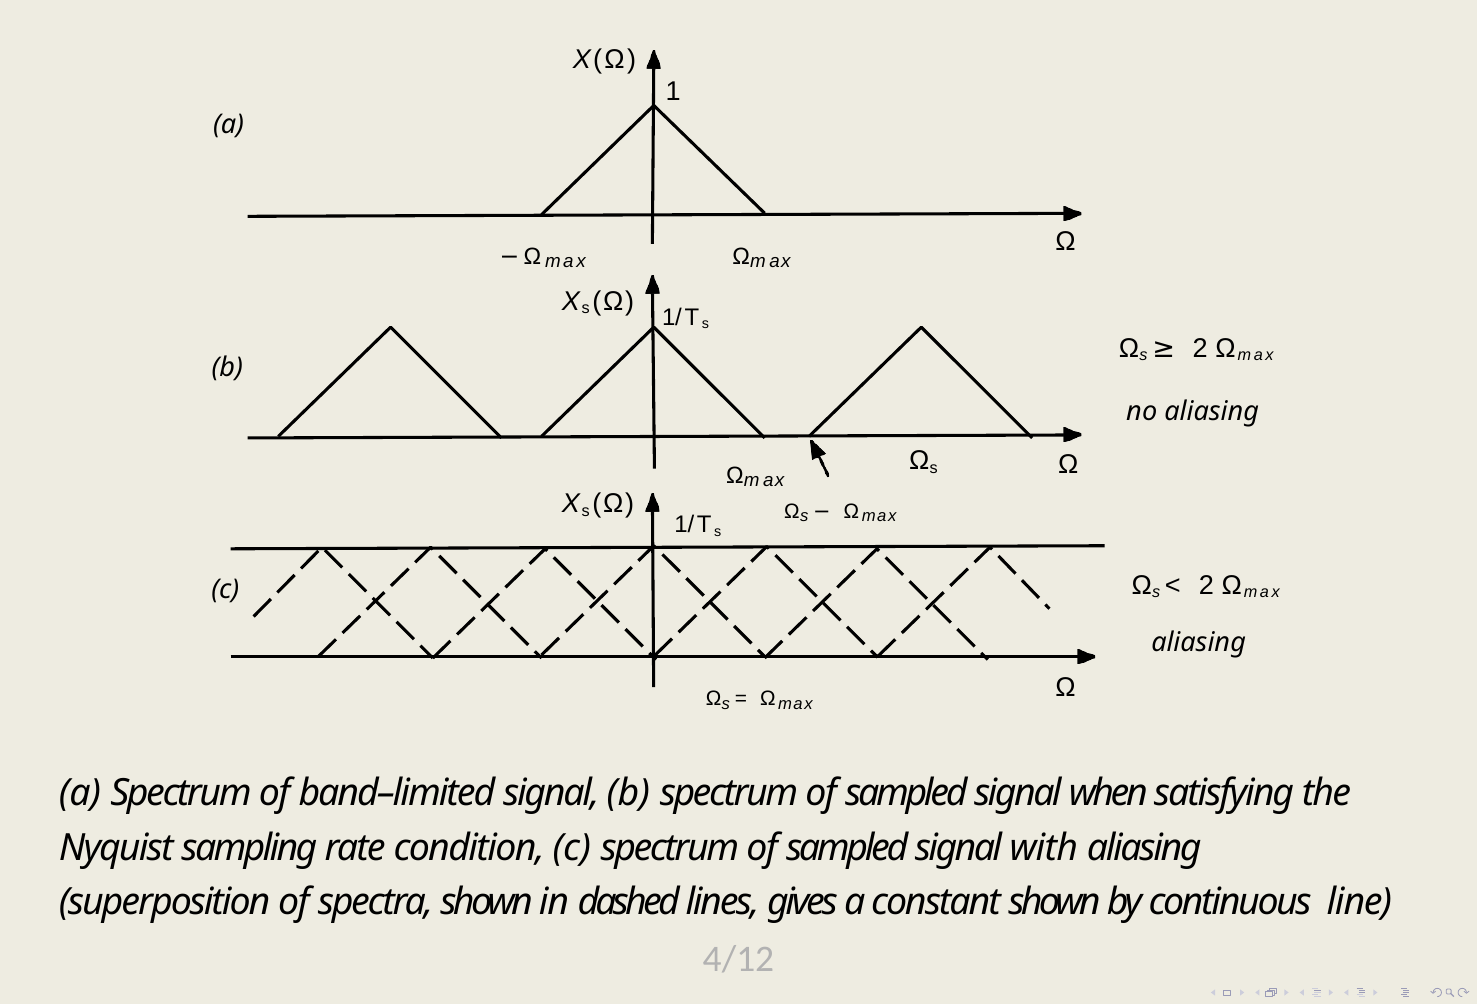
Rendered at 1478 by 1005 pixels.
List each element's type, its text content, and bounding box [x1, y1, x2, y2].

text_box Ωs ≥ 2 Ωmax no aliasing [1116, 326, 1277, 426]
text_box [808, 327, 1033, 438]
footer 4/12 [502, 933, 975, 980]
text_box Ω [1052, 220, 1077, 256]
text_box Ωs [906, 439, 942, 477]
text_box [253, 549, 433, 659]
text_box (a) Spectrum of band–limited signal, (b) spectrum of sampled signal when satisfying the Nyquist sampling rate condition, (c) spectrum of sampled signal with aliasing (superposition of spectra, shown in dashed lines, gives a constant shown by continuous line) [56, 756, 1410, 923]
text_box [598, 548, 710, 656]
text_box 1/Ts [672, 505, 725, 539]
text_box [810, 440, 830, 478]
text_box [645, 493, 660, 512]
text_box Ωs = Ωmax [703, 670, 826, 717]
text_box [278, 327, 502, 438]
text_box Ωs − Ωmax [781, 482, 902, 529]
text_box Ωmax [723, 443, 792, 495]
text_box [1063, 427, 1082, 442]
text_box [541, 328, 654, 438]
text_box [764, 548, 988, 660]
text_box [541, 107, 765, 215]
text_box [877, 547, 1050, 657]
text_box (c) [209, 568, 246, 604]
text_box (a) [211, 103, 251, 139]
text_box −Ωmax Xs(Ω) [497, 218, 641, 318]
text_box [1077, 649, 1096, 664]
text_box 1/Ts [659, 297, 713, 332]
text_box [653, 327, 765, 438]
text_box Ω [1055, 443, 1081, 479]
text_box [1063, 206, 1082, 221]
text_box Xs(Ω) [559, 482, 641, 520]
text_box [645, 275, 660, 294]
text_box [654, 547, 822, 657]
text_box [318, 637, 428, 658]
text_box [376, 549, 488, 657]
text_box (b) [209, 346, 249, 382]
text_box Ωmax [729, 224, 799, 276]
text_box Ω [1052, 666, 1077, 702]
text_box Ωs < 2 Ωmax aliasing [1125, 563, 1286, 657]
text_box [433, 548, 656, 660]
text_box X(Ω) 1 [570, 38, 682, 107]
